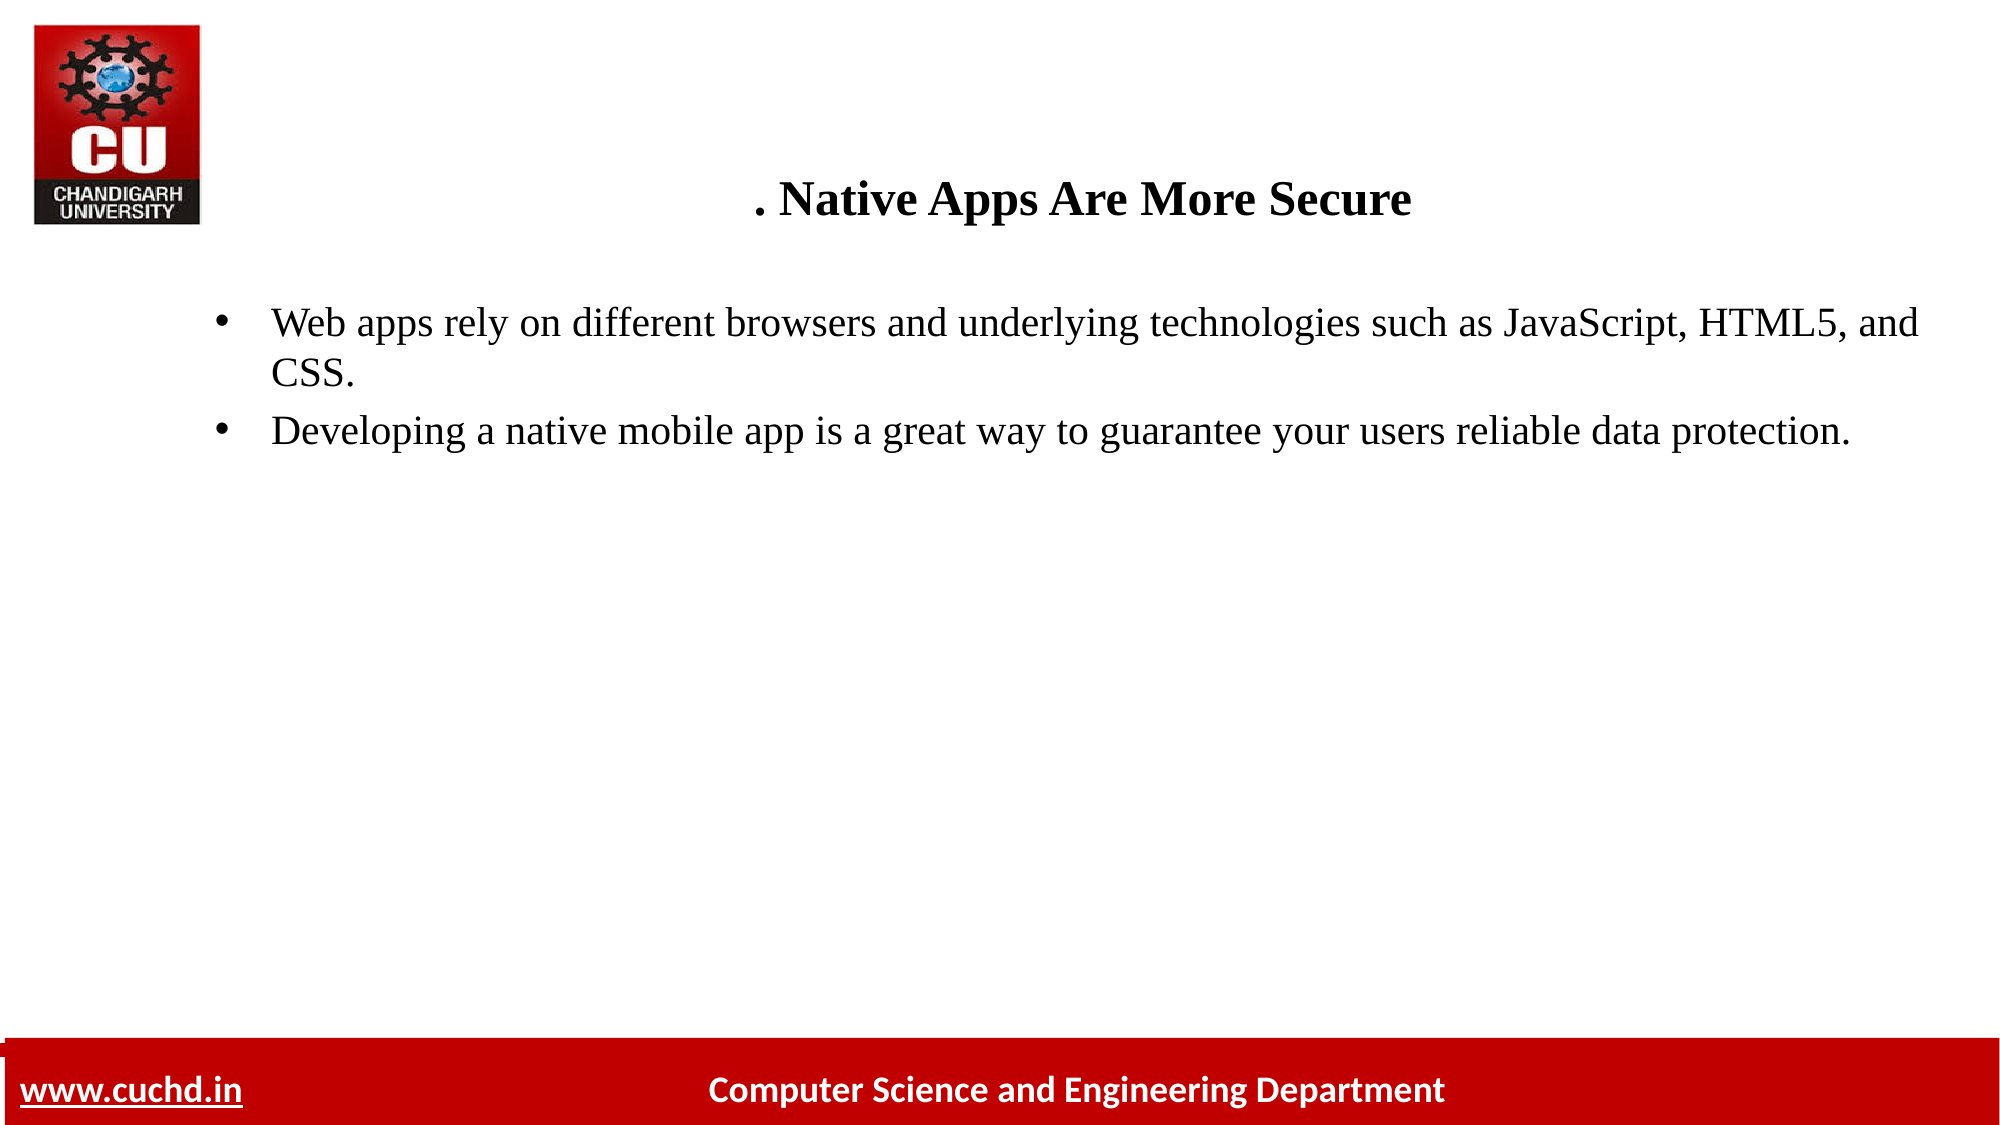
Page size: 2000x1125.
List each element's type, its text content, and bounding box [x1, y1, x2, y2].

title . Native Apps Are More Secure [216, 174, 1950, 275]
list Web apps rely on different browsers and underlying technologies such as JavaScript, HTML5, and CSS. Developing a native mobile app is a great way to guarantee your users reliable data protection. [199, 287, 1950, 1025]
picture [33, 24, 202, 225]
